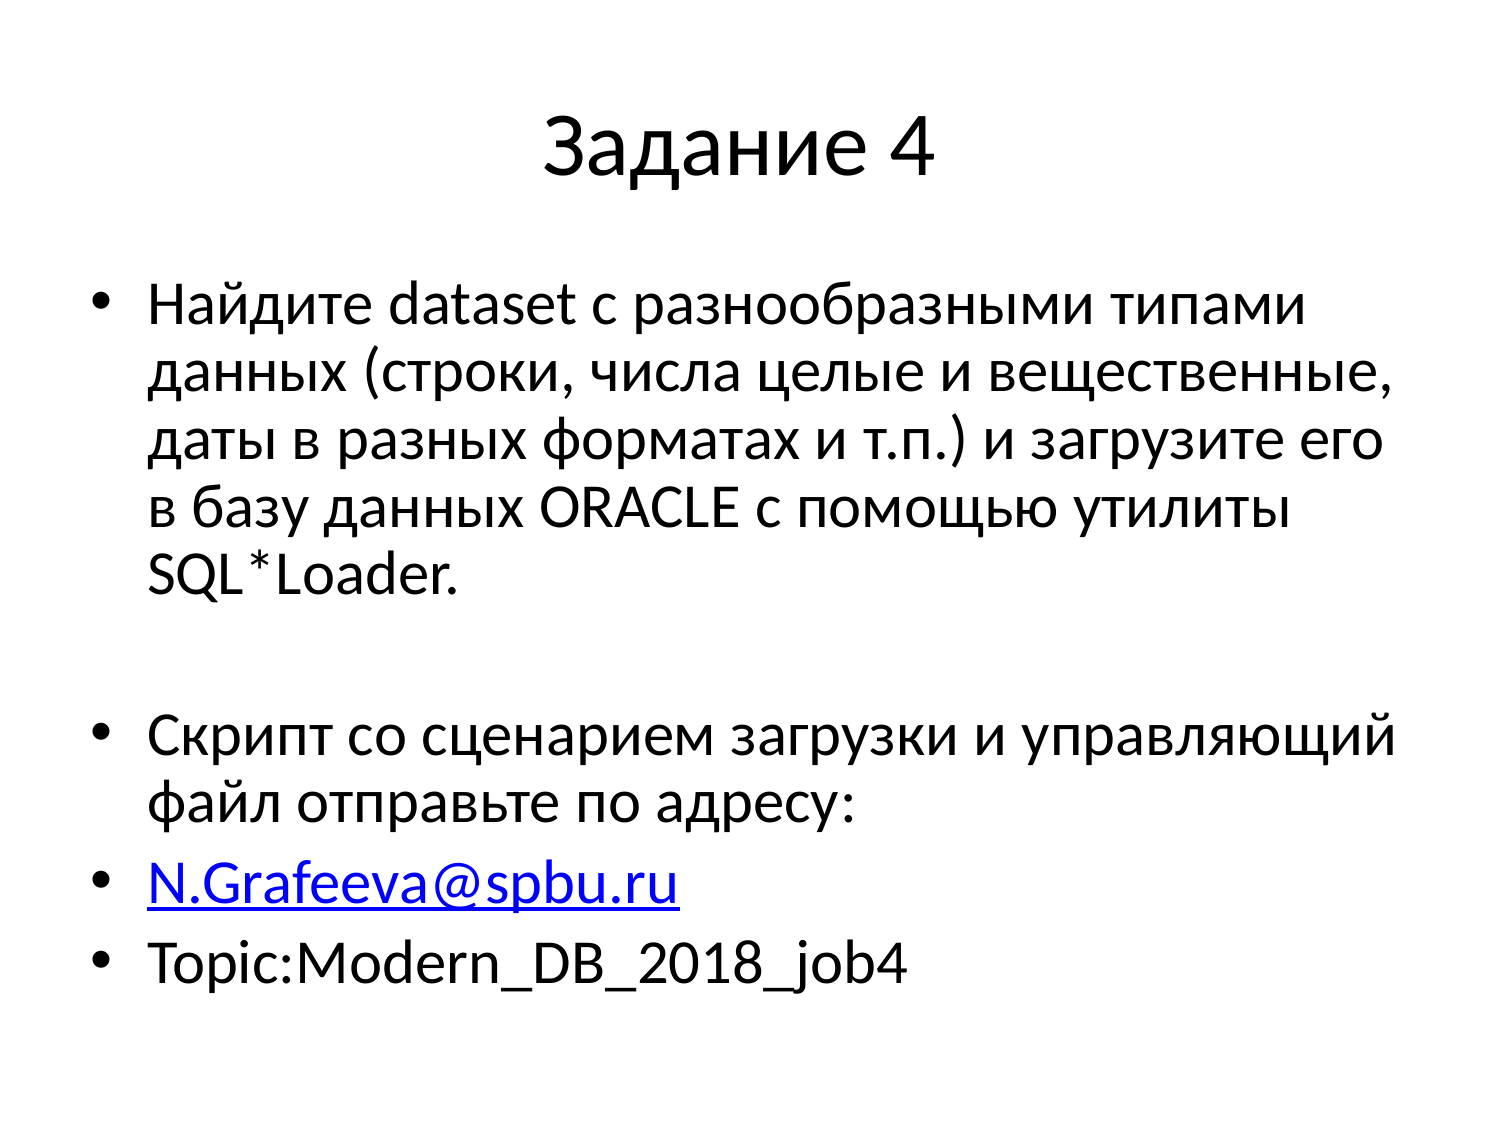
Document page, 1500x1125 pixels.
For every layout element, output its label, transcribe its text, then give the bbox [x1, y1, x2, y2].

title Задание 4 [75, 45, 1425, 233]
list Найдите dataset с разнообразными типами данных (строки, числа целые и вещественные, даты в разных форматах и т.п.) и загрузите его в базу данных ORACLE с помощью утилиты SQL*Loader. Скрипт со сценарием загрузки и управляющий файл отправьте по адресу: N.Grafeeva@spbu.ru Topic:Modern_DB_2018_job4 [75, 262, 1425, 1005]
